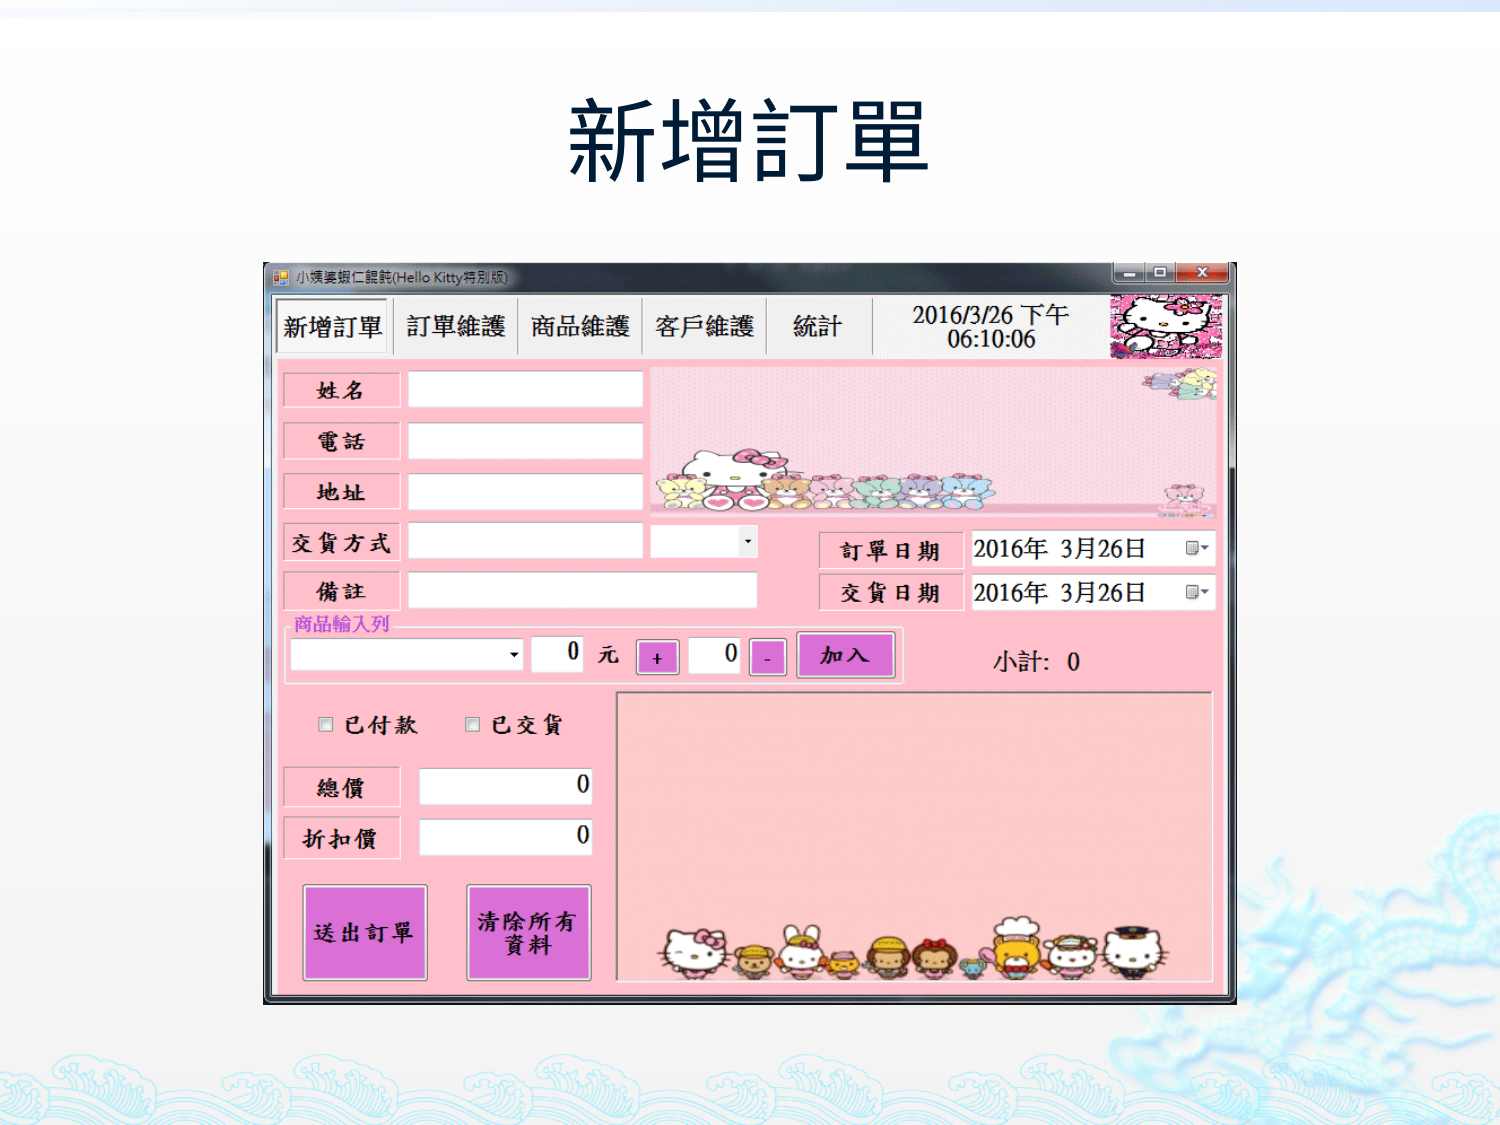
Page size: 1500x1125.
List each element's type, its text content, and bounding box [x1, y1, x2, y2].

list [263, 261, 1237, 1006]
title 新增訂單 [75, 45, 1425, 233]
